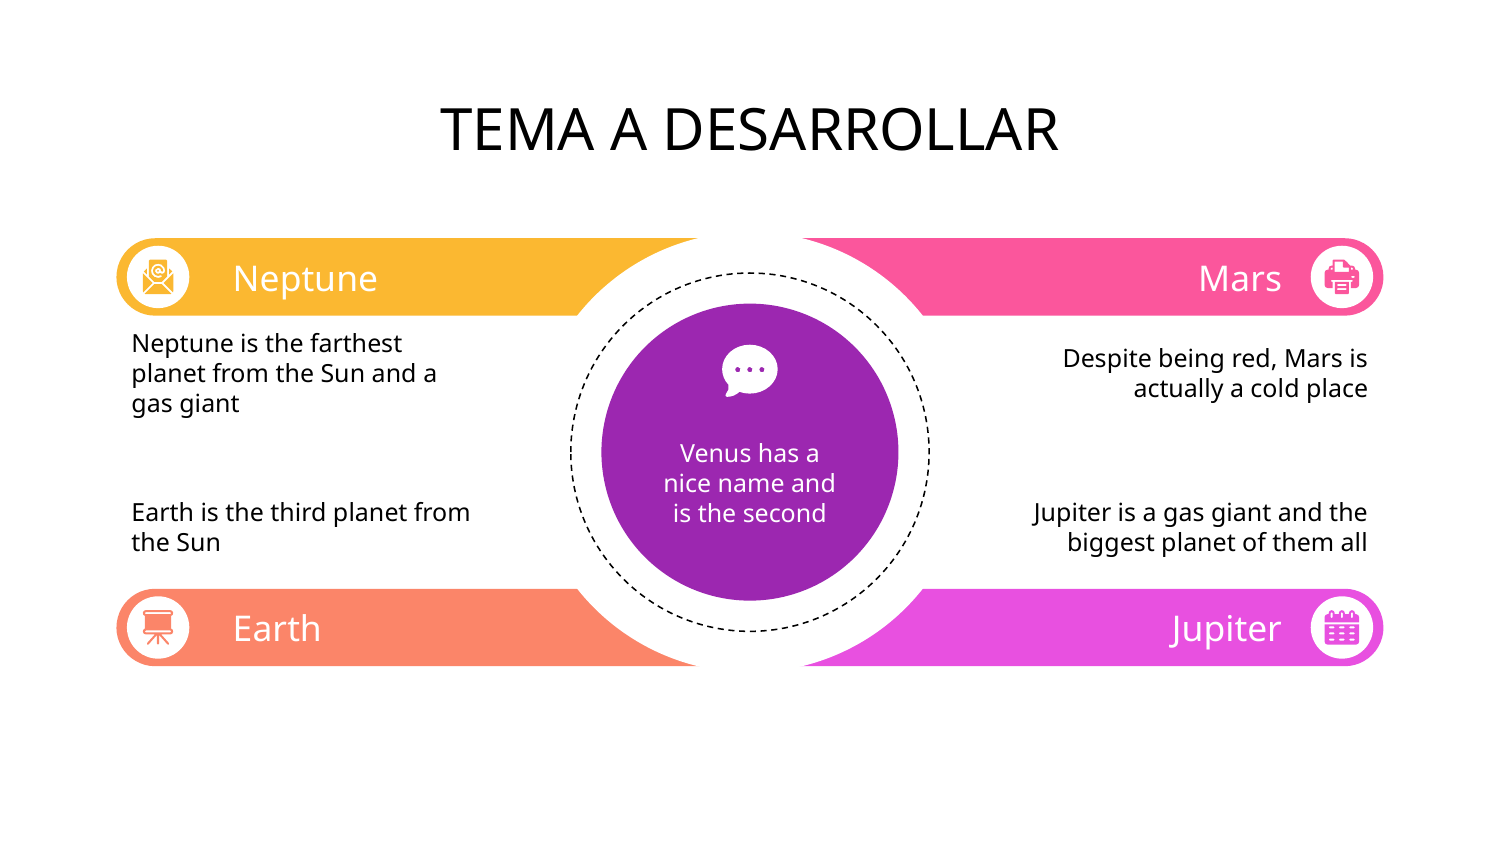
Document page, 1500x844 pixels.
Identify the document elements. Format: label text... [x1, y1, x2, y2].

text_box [974, 482, 1384, 667]
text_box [142, 259, 174, 295]
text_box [1324, 609, 1360, 645]
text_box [1324, 259, 1360, 295]
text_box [529, 231, 971, 673]
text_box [116, 482, 524, 667]
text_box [974, 237, 1384, 417]
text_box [116, 237, 524, 417]
title TEMA A DESARROLLAR [116, 88, 1384, 167]
